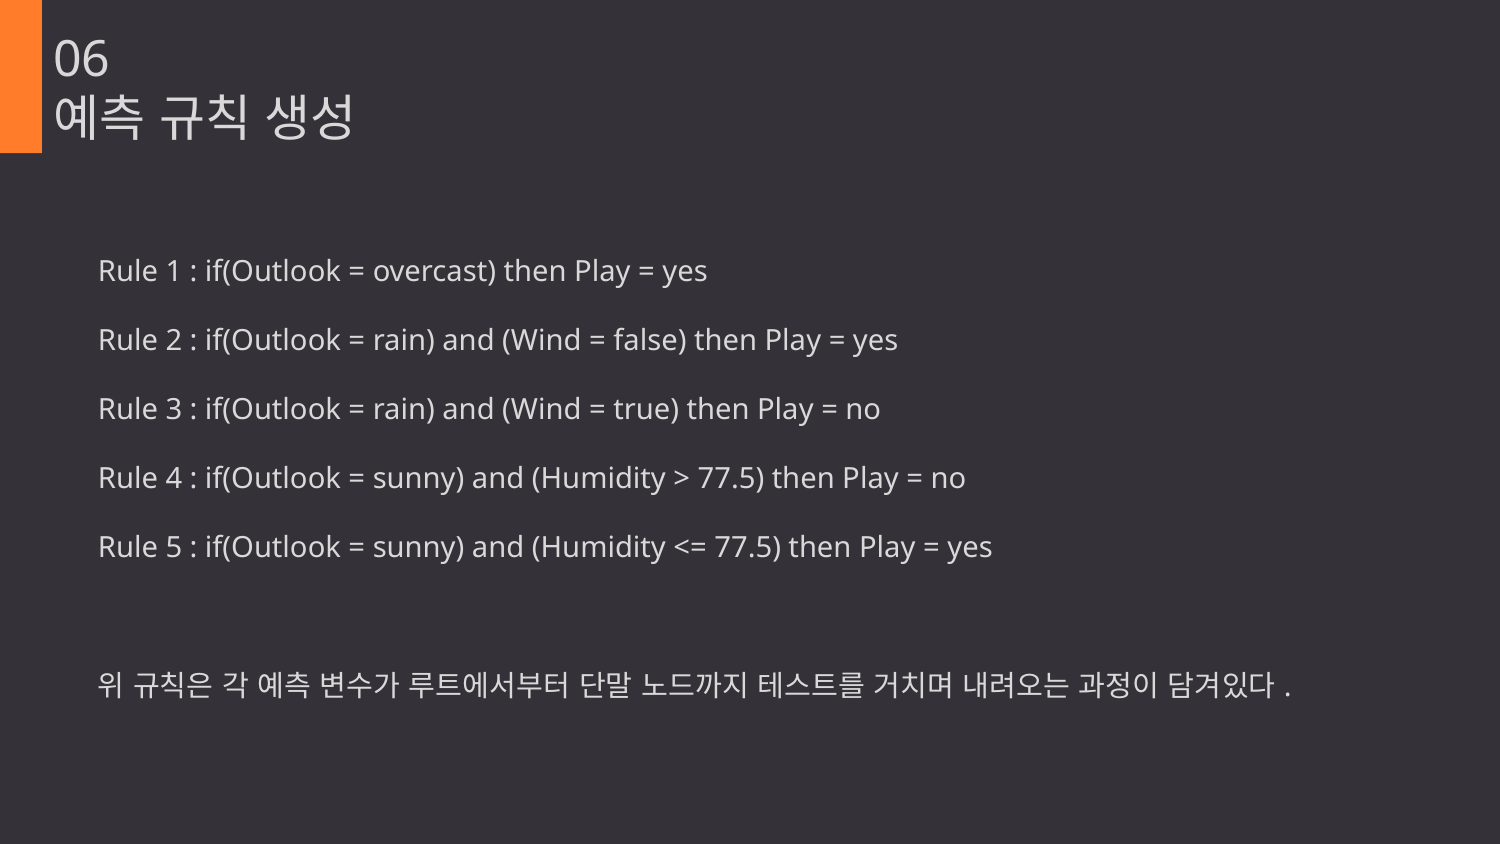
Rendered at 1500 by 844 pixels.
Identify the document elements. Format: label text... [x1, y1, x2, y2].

text_box Rule 1 : if(Outlook = overcast) then Play = yes Rule 2 : if(Outlook = rain) and (Wind = false) then Play = yes Rule 3 : if(Outlook = rain) and (Wind = true) then Play = no Rule 4 : if(Outlook = sunny) and (Humidity > 77.5) then Play = no Rule 5 : if(Outlook = sunny) and (Humidity <= 77.5) then Play = yes 위 규칙은 각 예측 변수가 루트에서부터 단말 노드까지 테스트를 거치며 내려오는 과정이 담겨있다. [86, 229, 1348, 729]
text_box 예측 규칙 생성 [41, 81, 1144, 201]
text_box 06 [41, 21, 246, 94]
text_box [0, 0, 42, 154]
